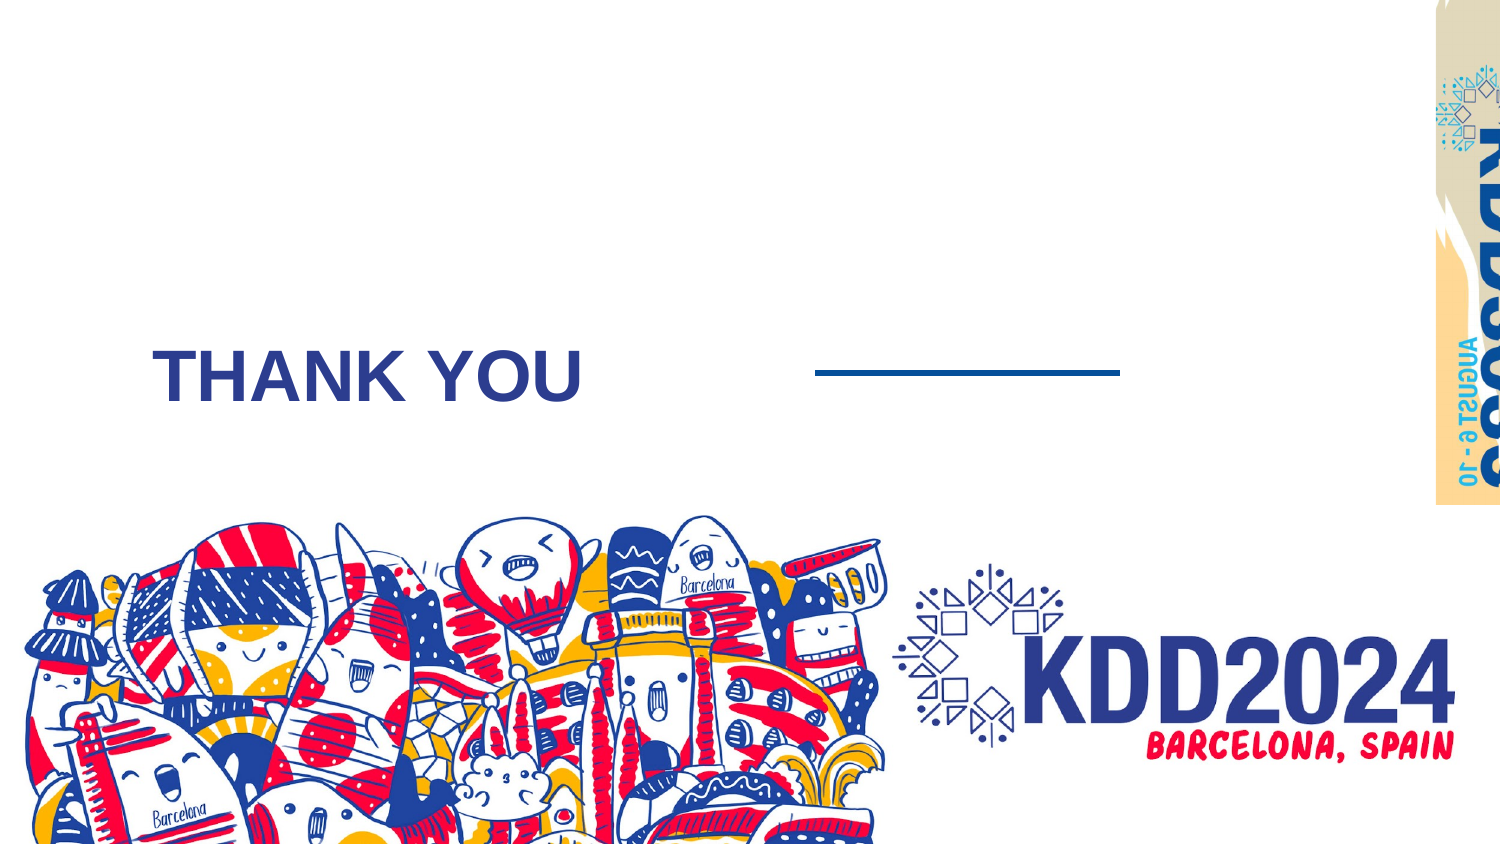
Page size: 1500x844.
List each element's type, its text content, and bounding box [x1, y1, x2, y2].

picture [0, 0, 1500, 844]
text_box THANK YOU [141, 323, 774, 423]
